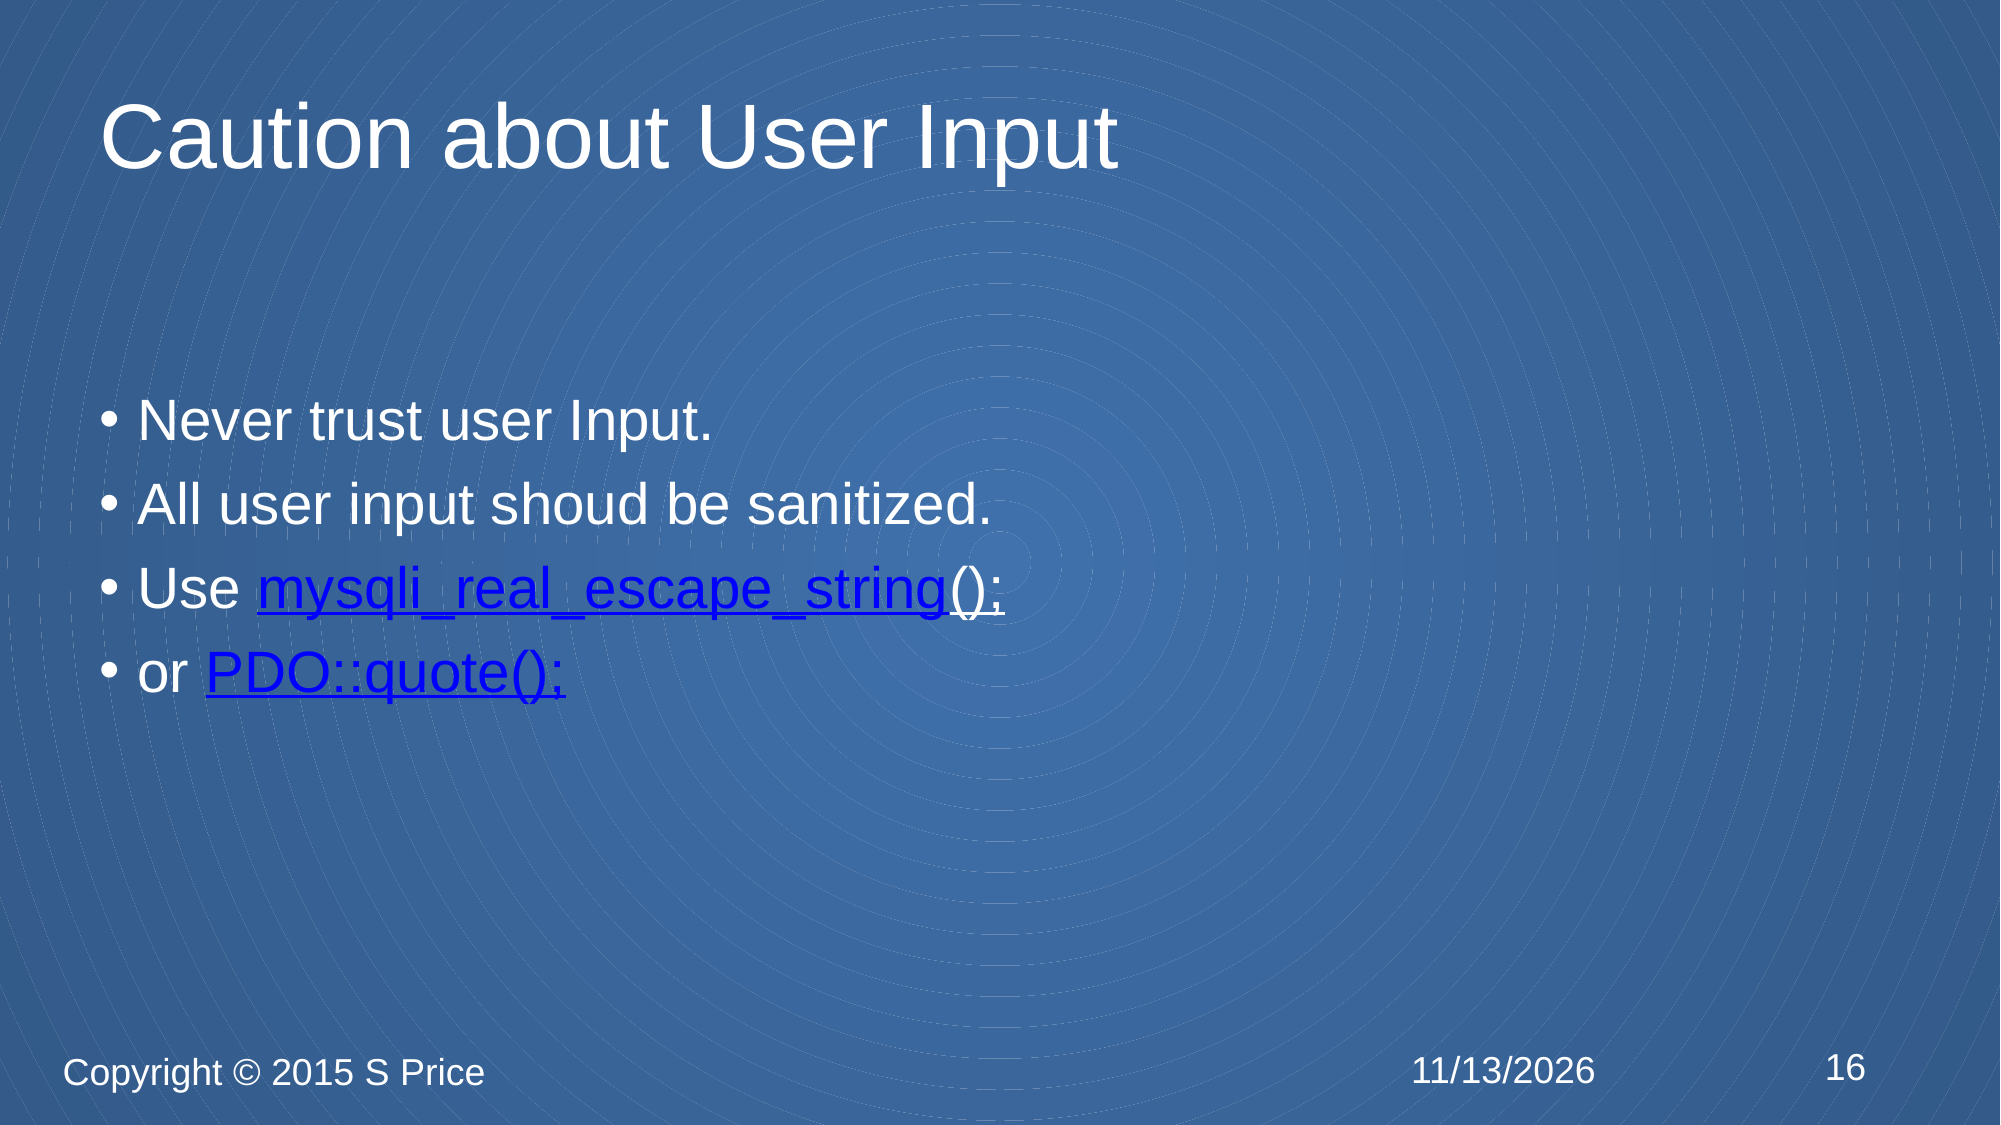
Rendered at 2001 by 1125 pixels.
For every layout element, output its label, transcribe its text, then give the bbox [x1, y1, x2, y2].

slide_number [1396, 1038, 1659, 1100]
title Caution about User Input [99, 44, 1900, 233]
footer Copyright © 2015 S Price [48, 1039, 1397, 1101]
slide_number 16 [1810, 1034, 1901, 1097]
subtitle Never trust user Input. All user input shoud be sanitized. Use mysqli_real_escape_string(); or PDO::quote(); [99, 263, 1900, 916]
